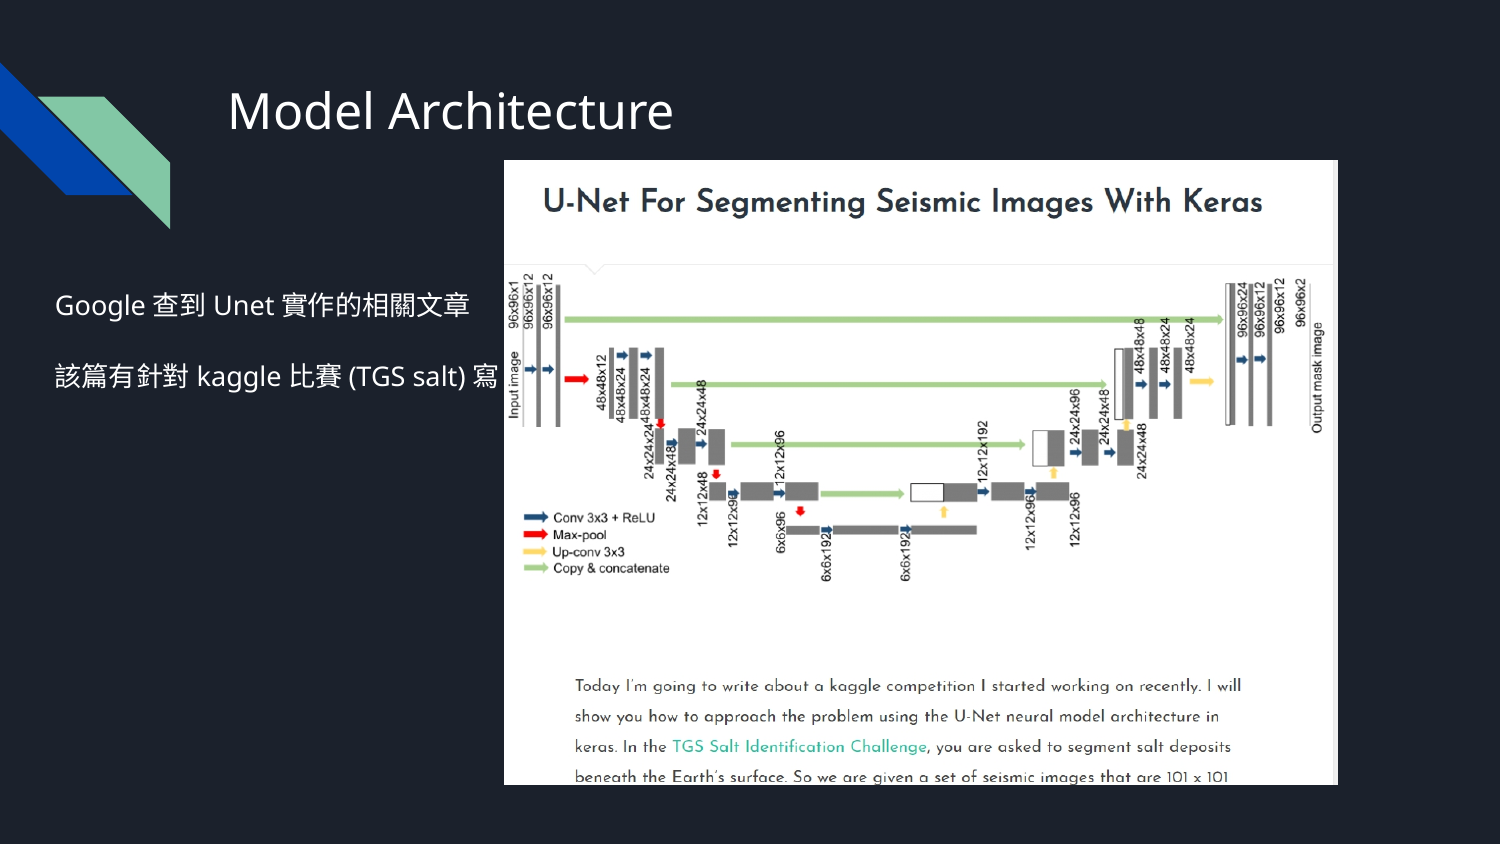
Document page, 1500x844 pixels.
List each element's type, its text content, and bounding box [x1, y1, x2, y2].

list Google查到Unet實作的相關文章 該篇有針對kaggle比賽(TGS salt)寫 [40, 268, 499, 747]
picture [504, 160, 1338, 786]
title Model Architecture [212, 64, 1368, 215]
